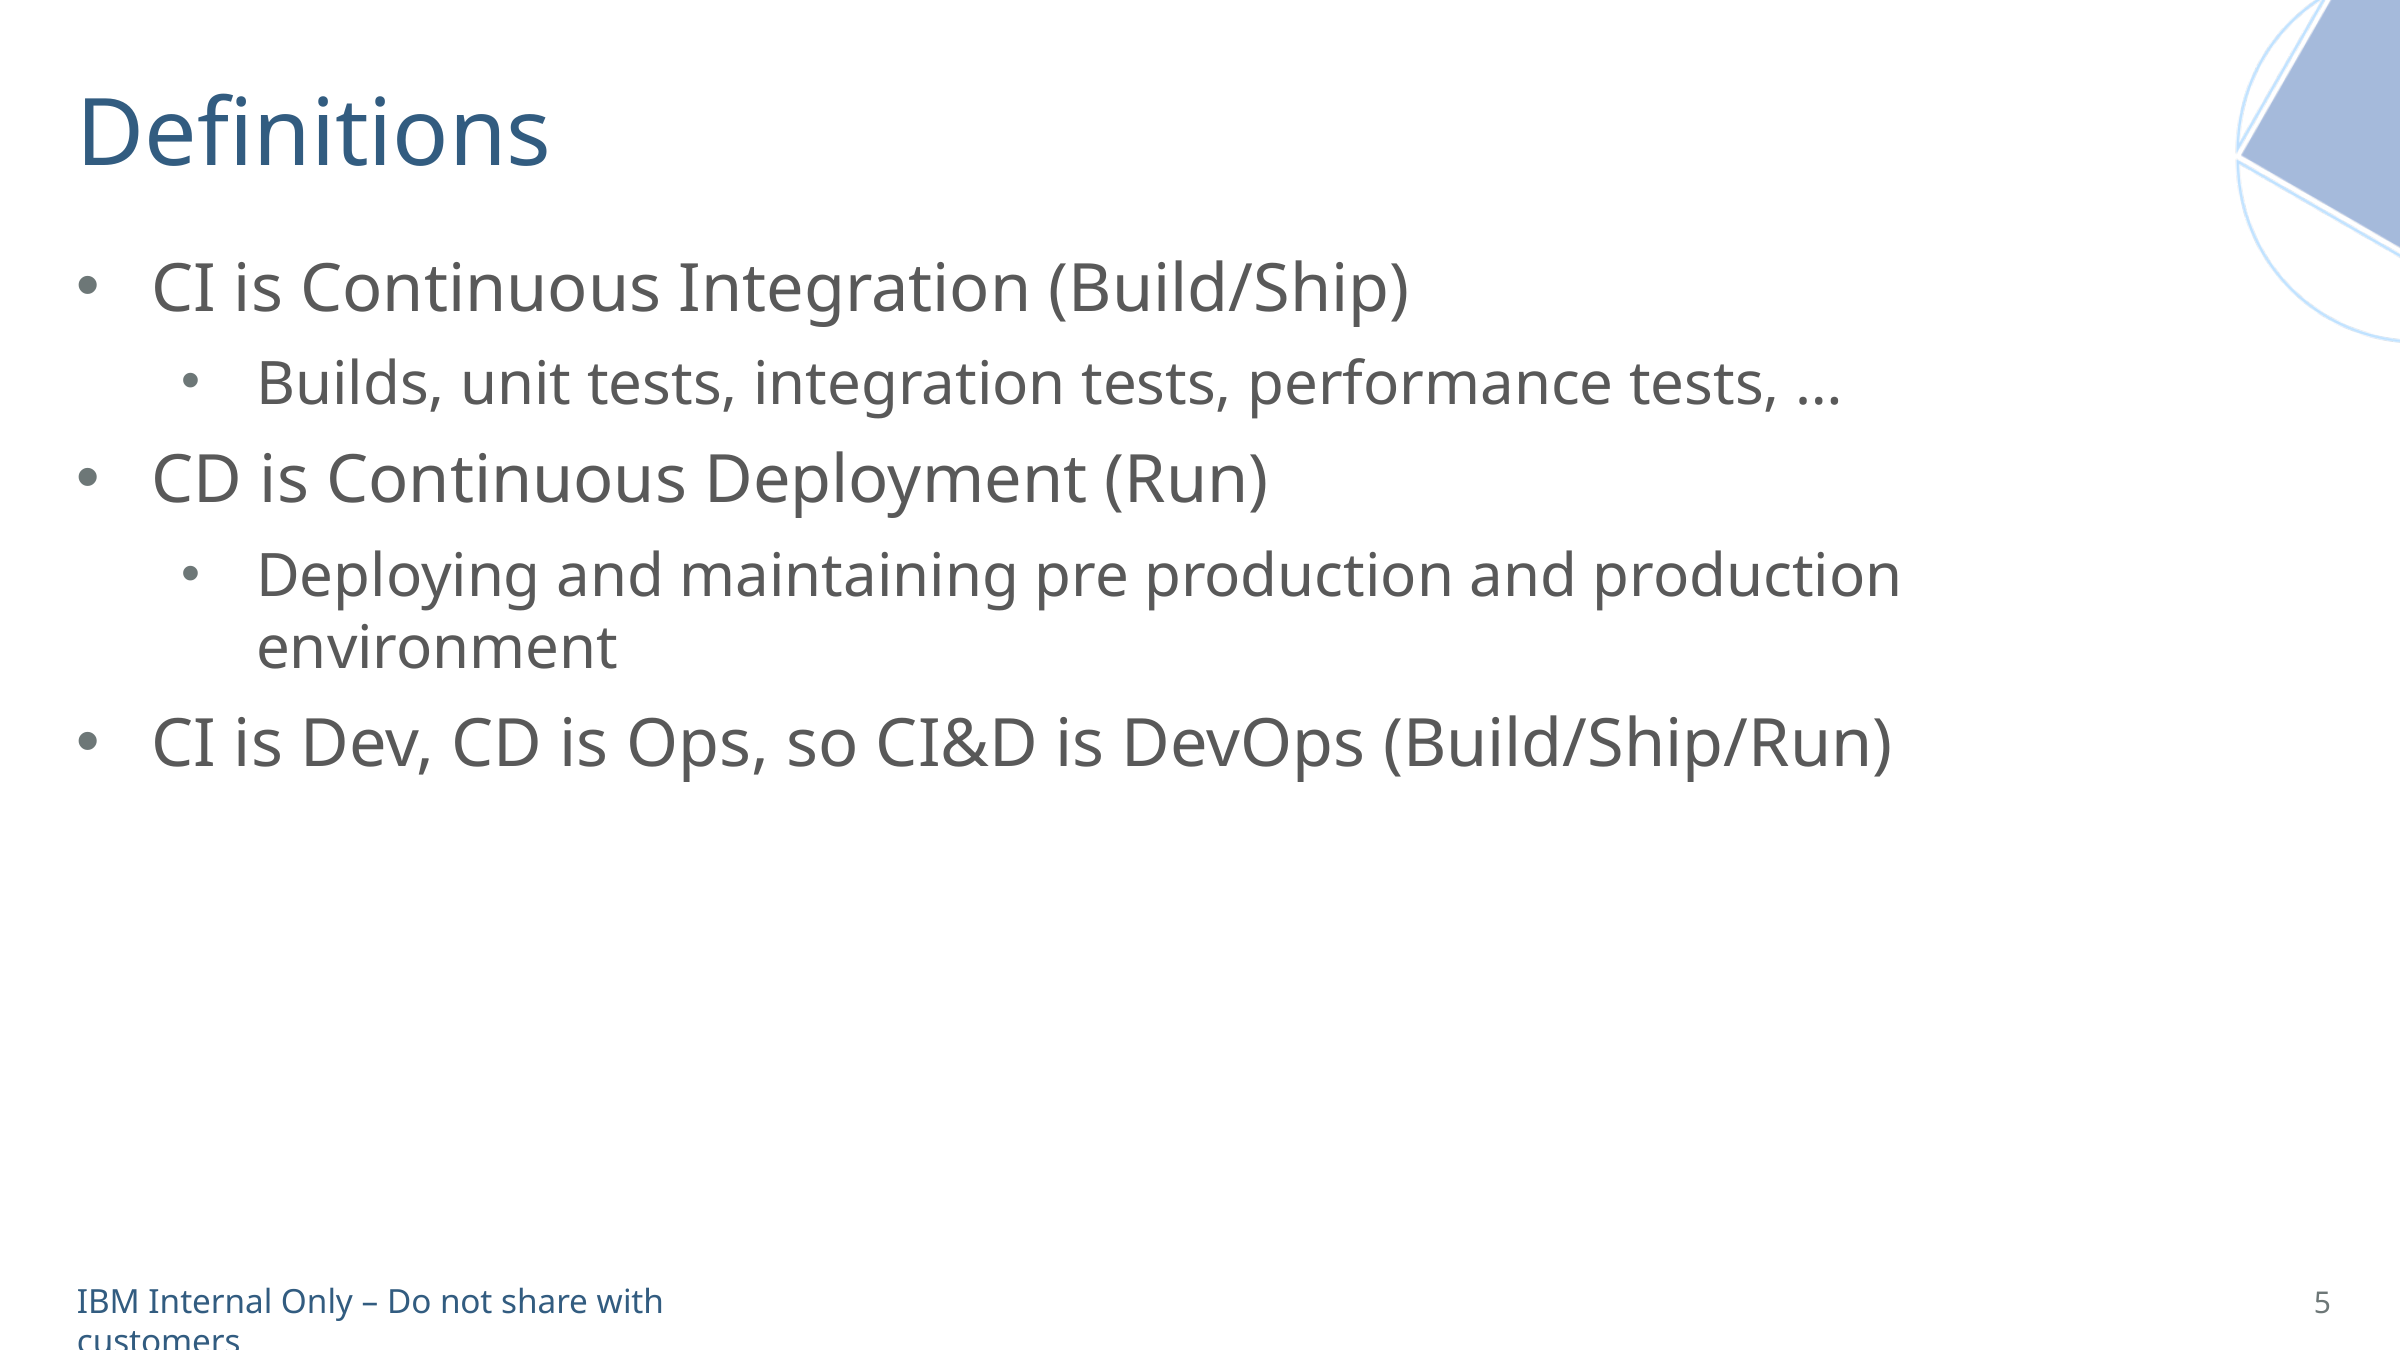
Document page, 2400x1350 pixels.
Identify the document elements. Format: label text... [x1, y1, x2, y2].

slide_number 5 [2240, 1268, 2346, 1340]
list CI is Continuous Integration (Build/Ship) Builds, unit tests, integration tests, performance tests, … CD is Continuous Deployment (Run) Deploying and maintaining pre production and production environment CI is Dev, CD is Ops, so CI&D is DevOps (Build/Ship/Run) [76, 236, 2220, 1237]
title Definitions [76, 11, 2220, 185]
